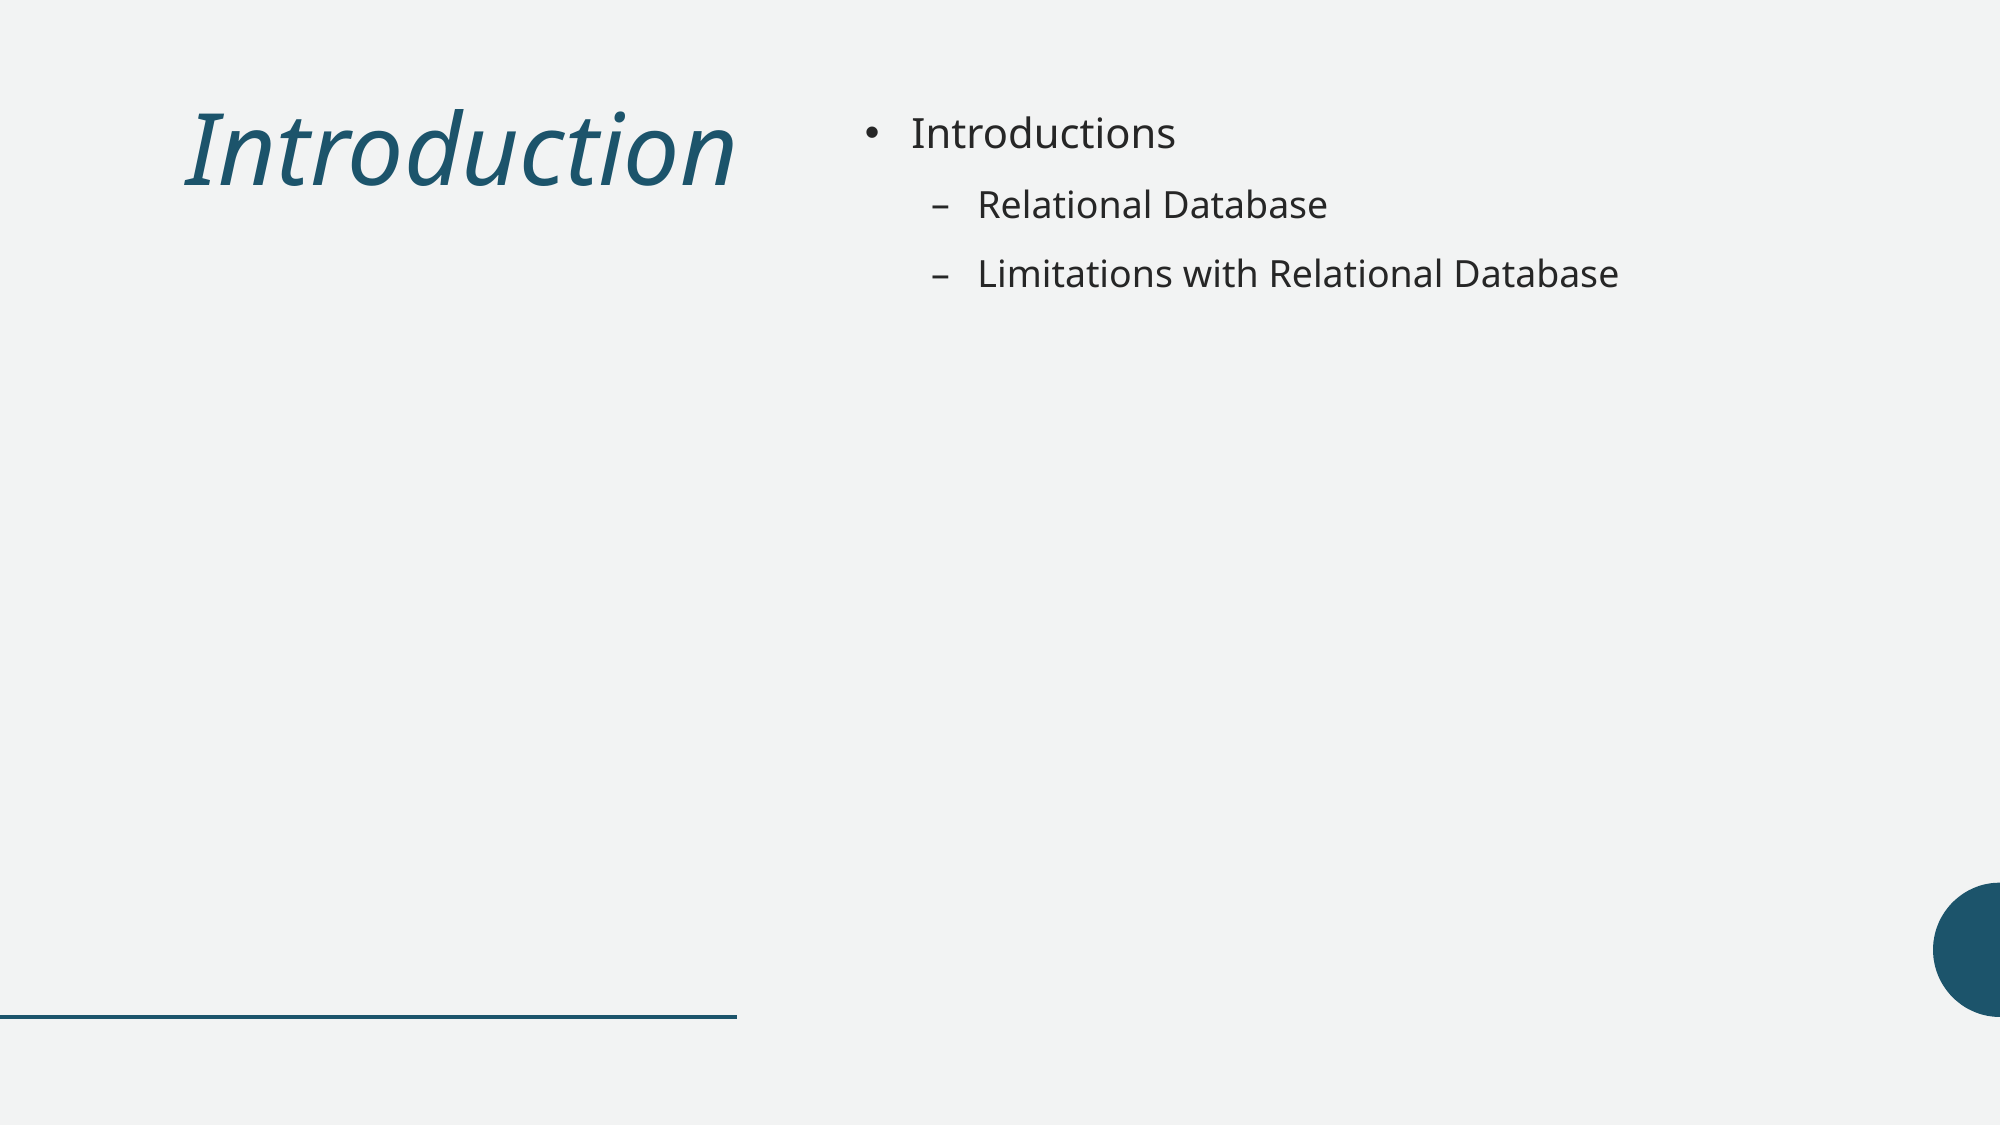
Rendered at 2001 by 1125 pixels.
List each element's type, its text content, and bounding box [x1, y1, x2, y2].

list Introductions Relational Database Limitations with Relational Database [849, 93, 1875, 1022]
title Introduction [125, 91, 754, 905]
